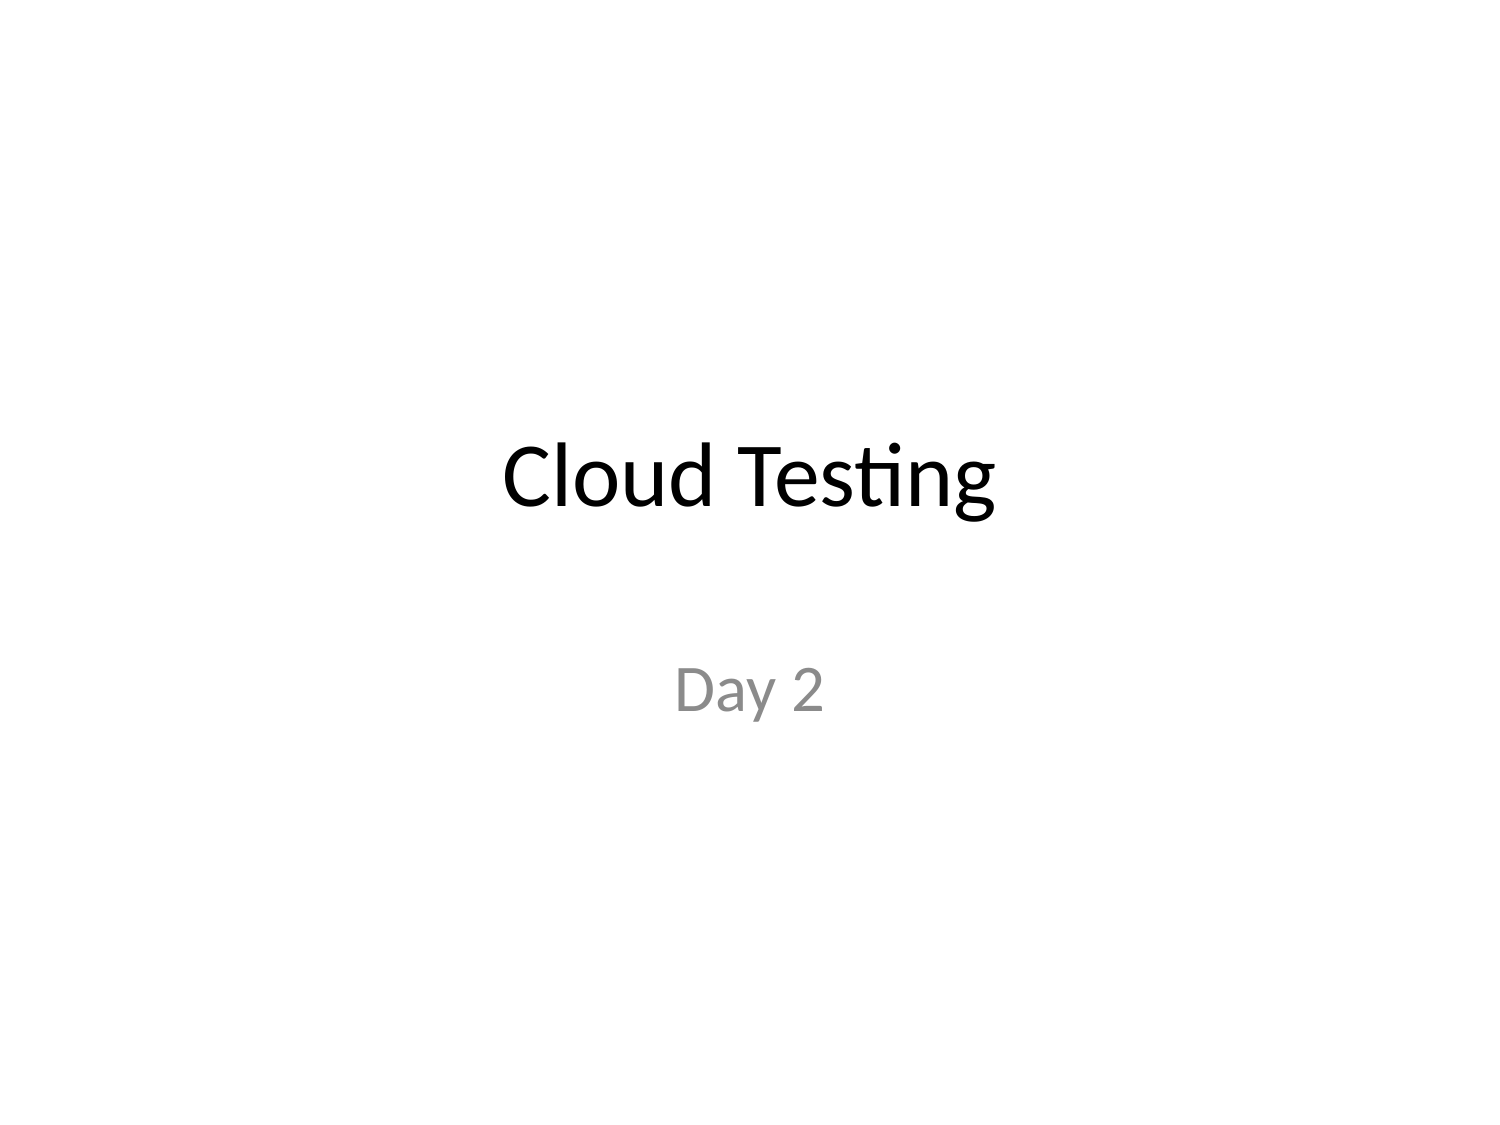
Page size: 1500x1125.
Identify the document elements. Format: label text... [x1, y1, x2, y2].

title Cloud Testing [112, 349, 1388, 591]
subtitle Day 2 [225, 637, 1275, 925]
